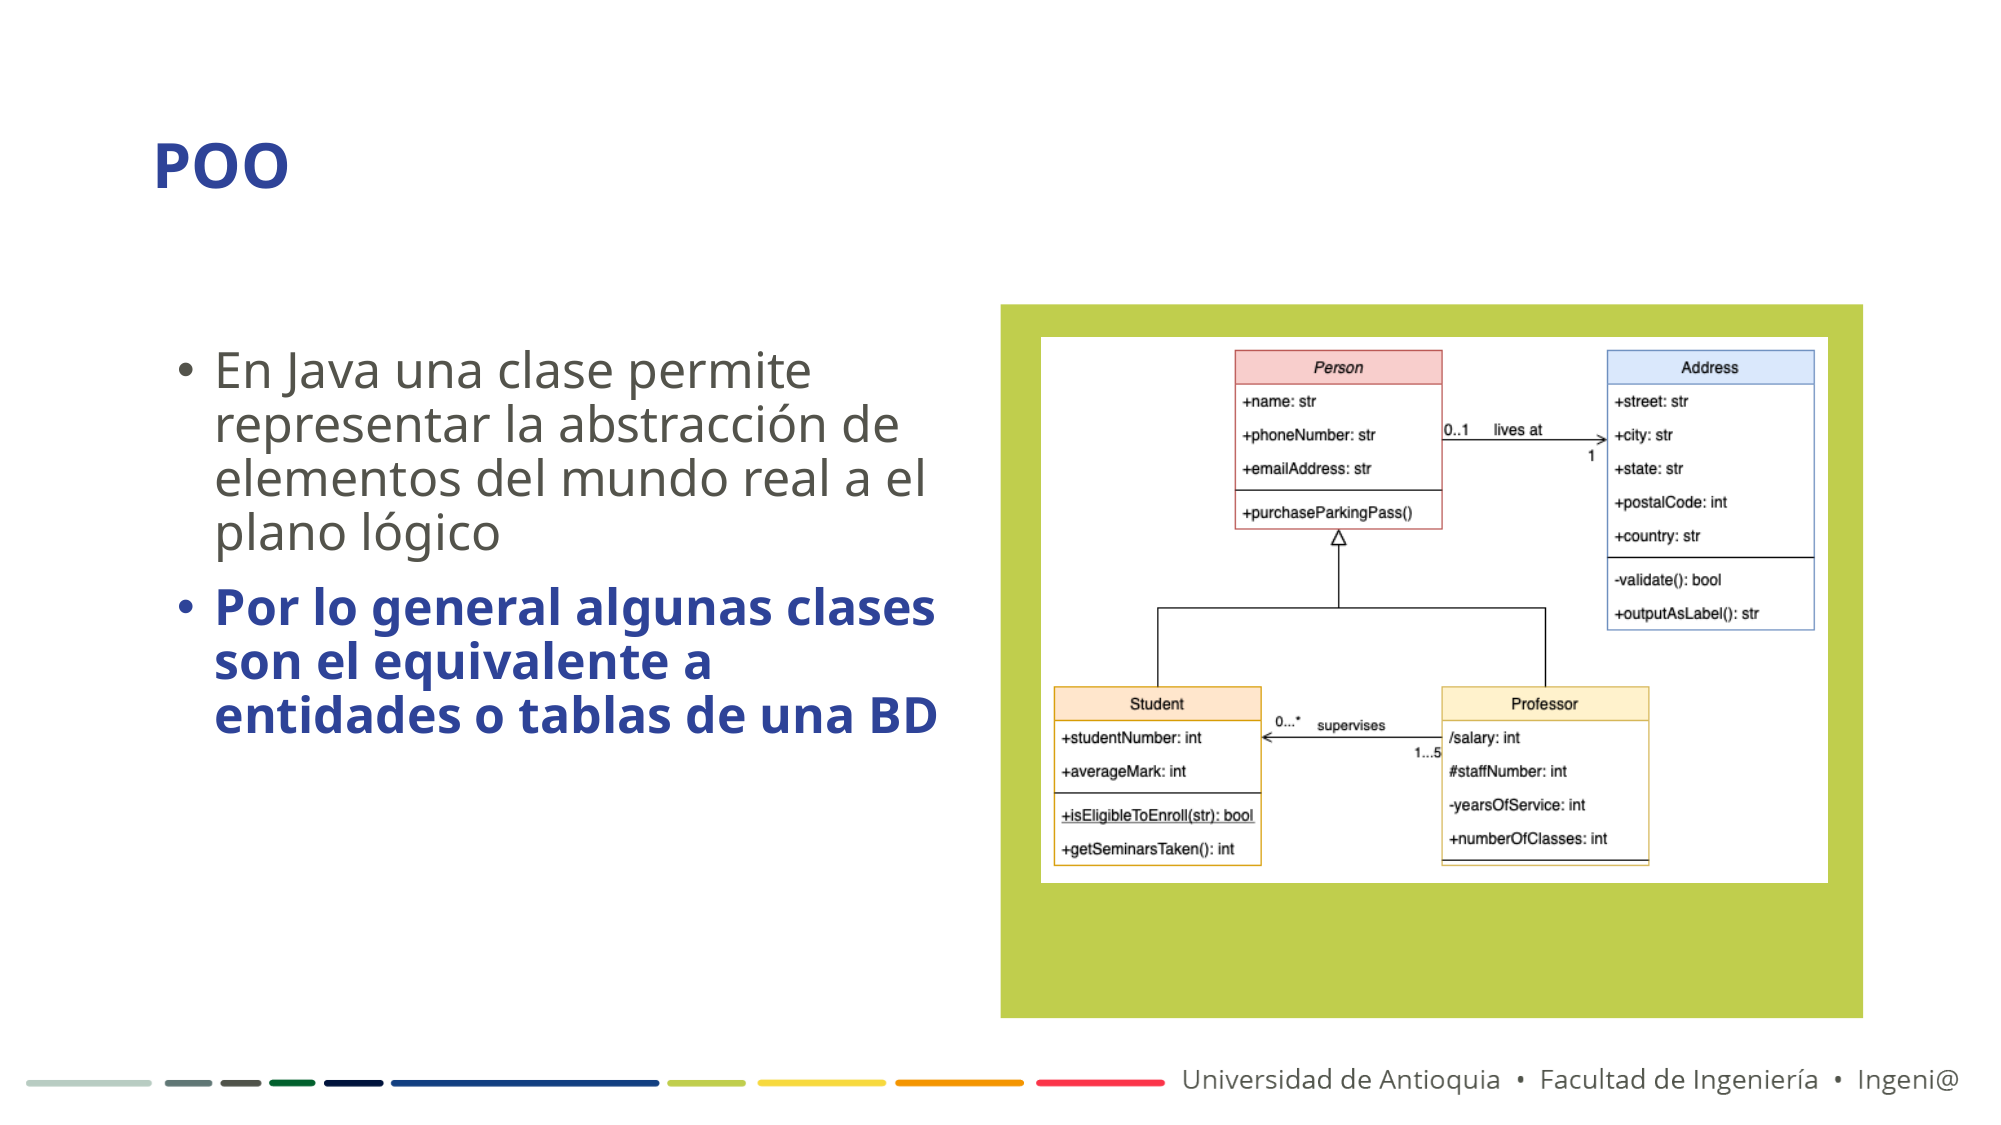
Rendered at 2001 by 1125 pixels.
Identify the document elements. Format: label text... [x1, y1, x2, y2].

picture [1, 0, 2001, 1125]
list En Java una clase permite representar la abstracción de elementos del mundo real a el plano lógico Por lo general algunas clases son el equivalente a entidades o tablas de una BD [161, 338, 955, 985]
title POO [137, 59, 1863, 278]
